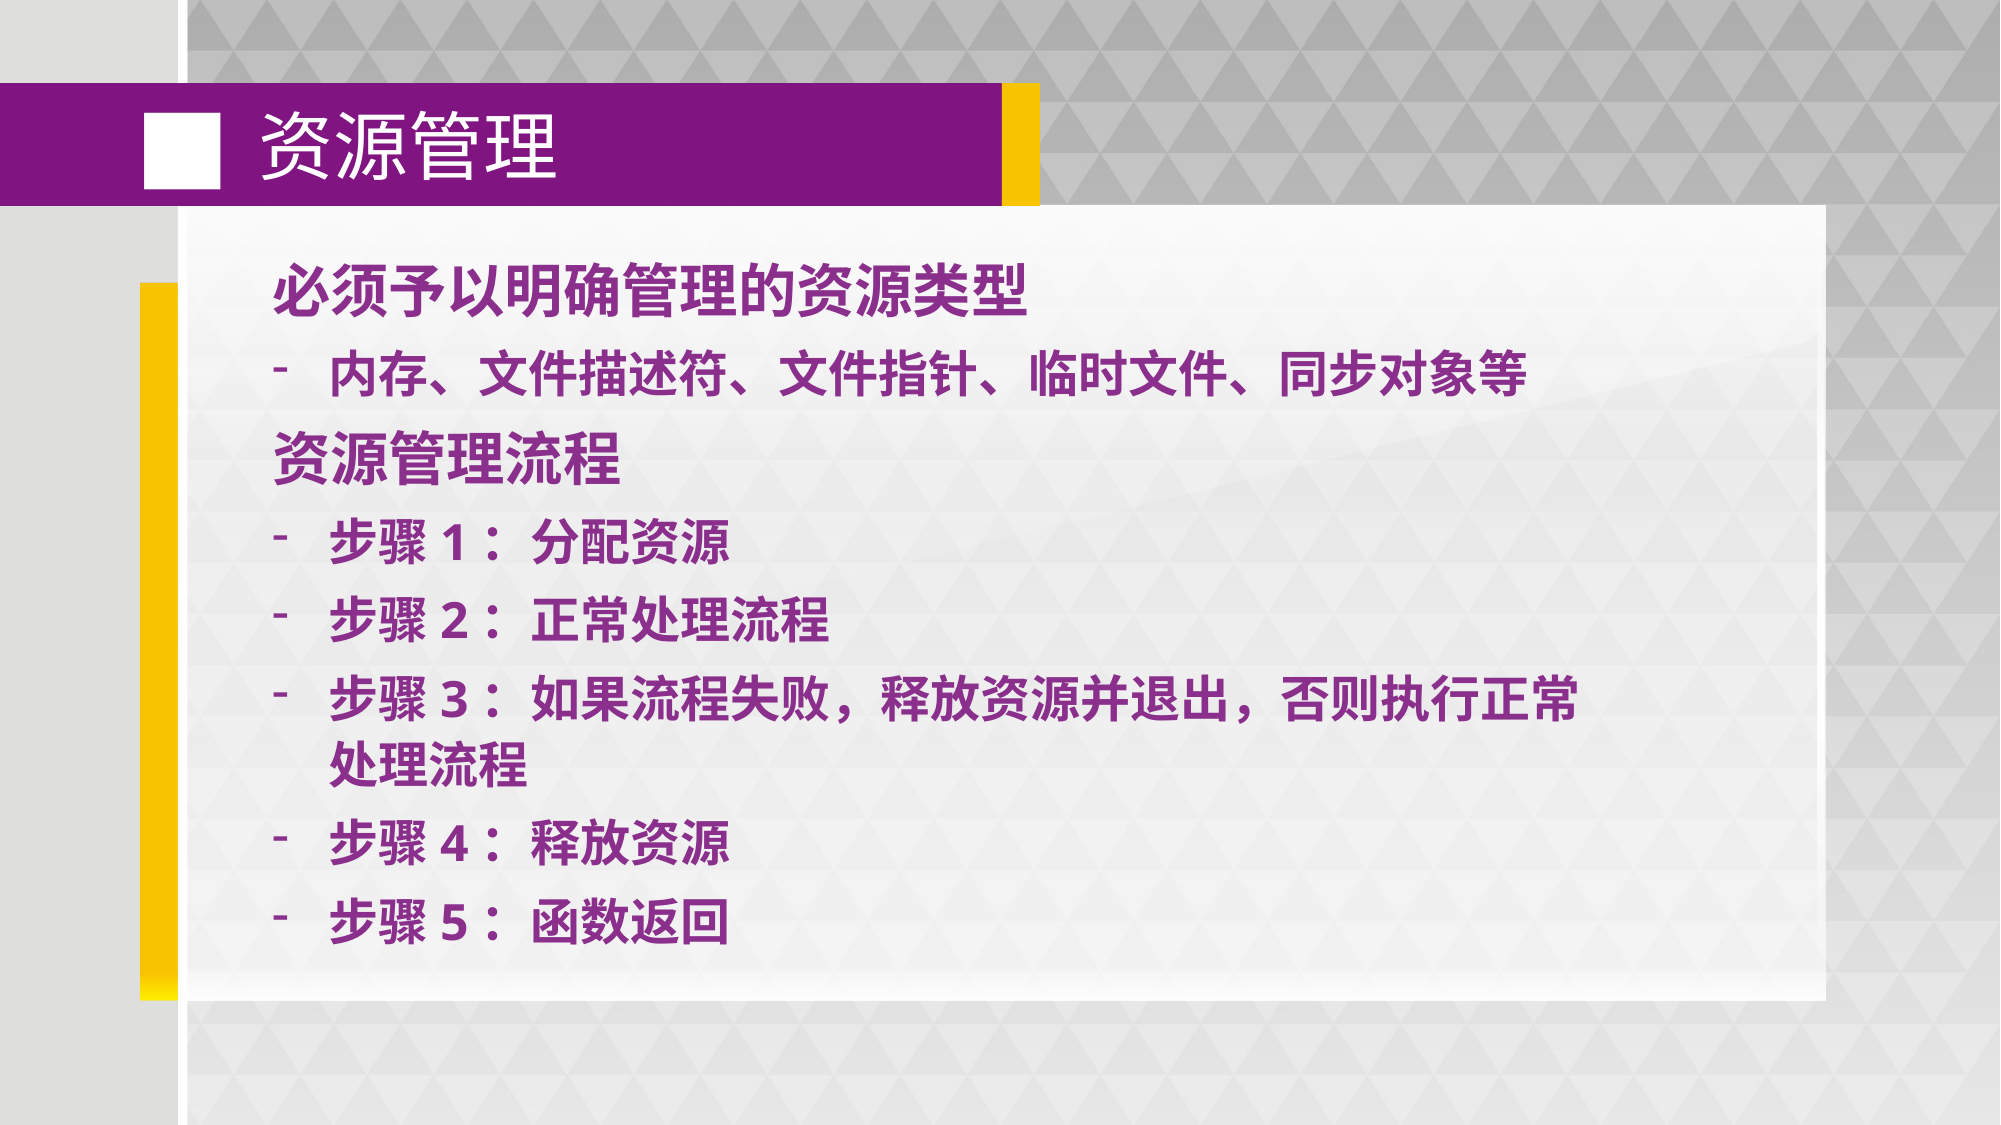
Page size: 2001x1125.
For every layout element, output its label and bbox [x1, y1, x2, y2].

picture [0, 0, 2000, 1125]
text_box [120, 69, 576, 206]
